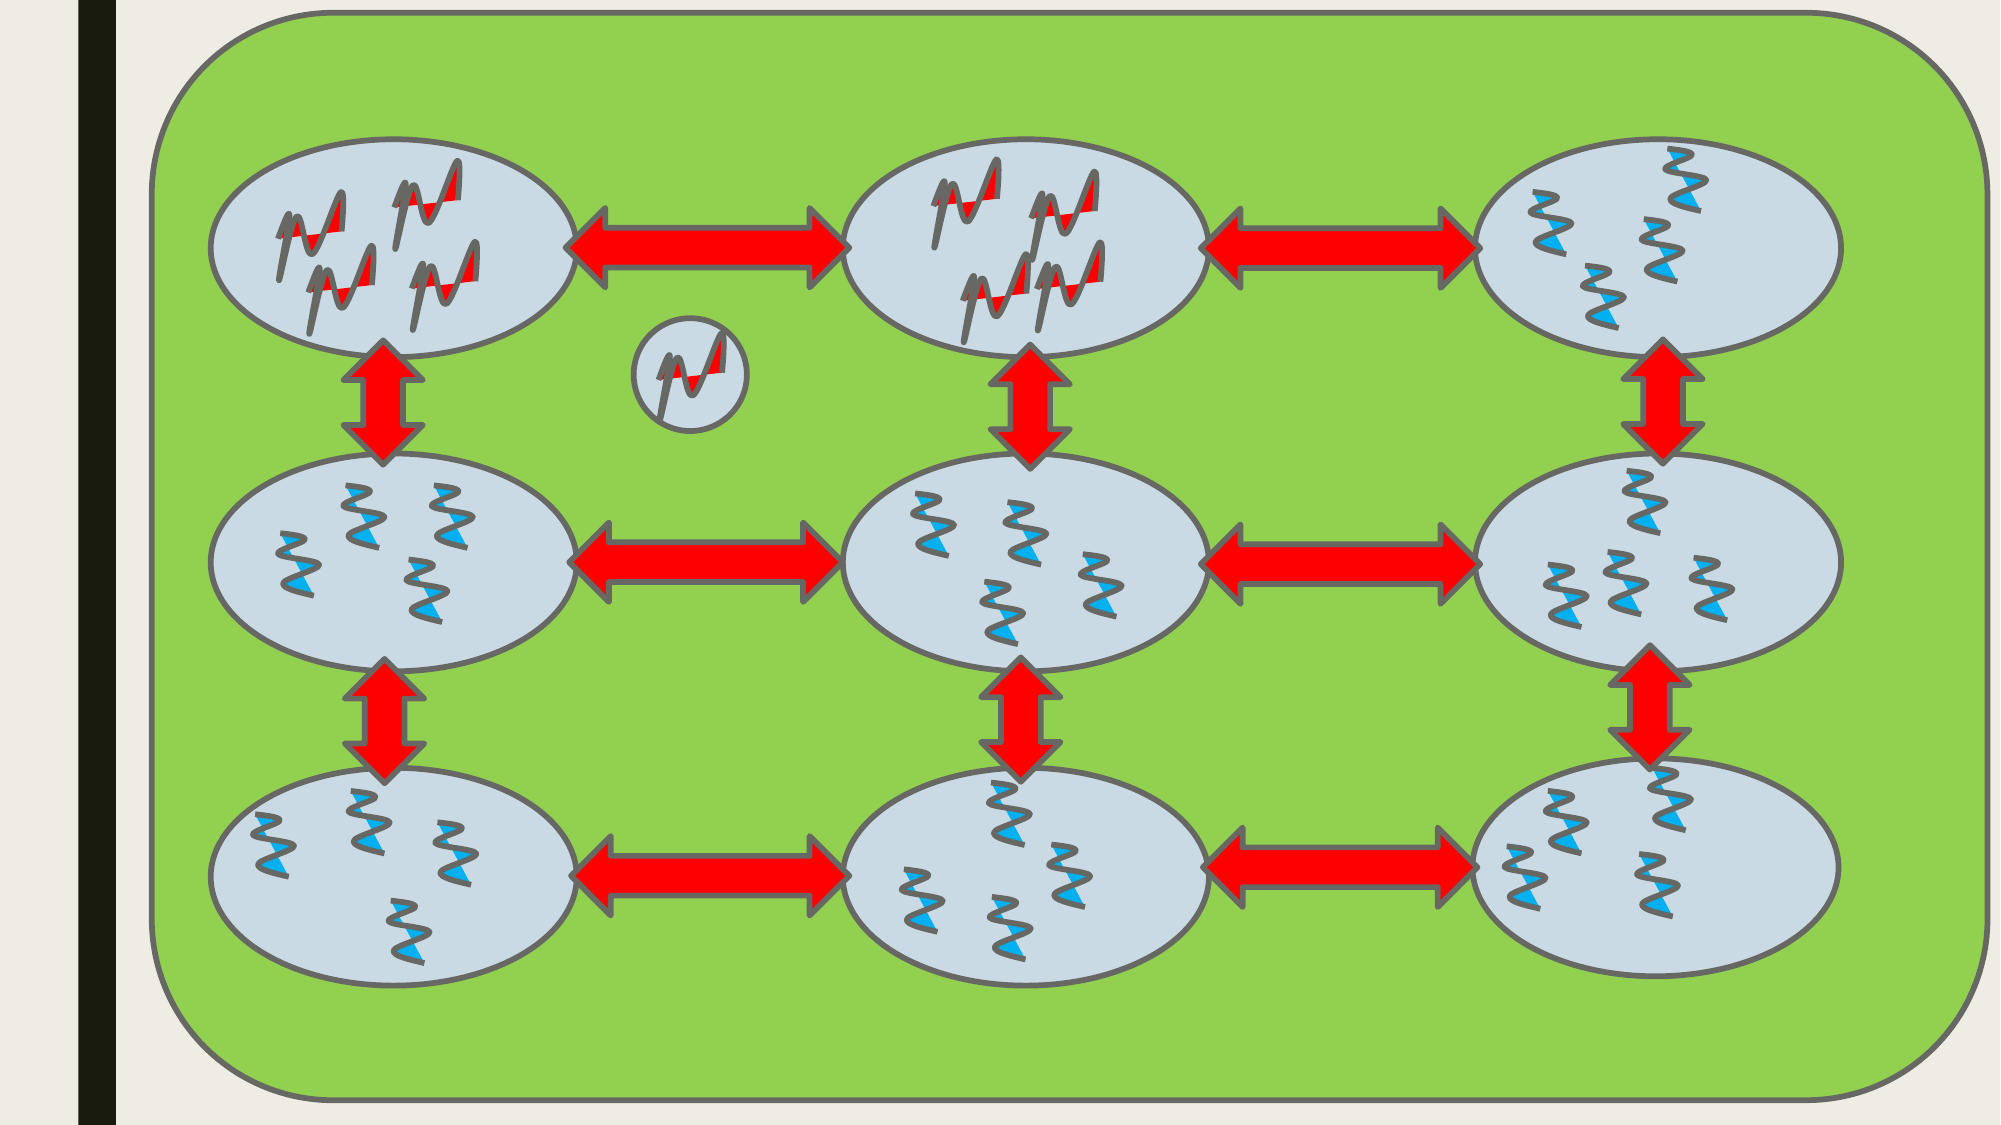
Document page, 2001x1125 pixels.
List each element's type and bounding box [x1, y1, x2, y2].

text_box [630, 315, 750, 434]
text_box [655, 330, 727, 425]
text_box [432, 819, 480, 888]
text_box [986, 779, 1033, 848]
text_box [1634, 851, 1681, 920]
text_box [207, 765, 579, 989]
text_box [1662, 145, 1710, 214]
text_box [1527, 189, 1575, 258]
text_box [562, 205, 853, 291]
text_box [1501, 843, 1549, 912]
text_box [391, 158, 463, 252]
text_box [987, 341, 1073, 472]
text_box [979, 578, 1027, 647]
text_box [841, 765, 1212, 989]
text_box [1473, 136, 1844, 360]
text_box [250, 811, 297, 880]
text_box [1542, 561, 1590, 630]
text_box [340, 482, 388, 551]
text_box [986, 894, 1034, 963]
text_box [1197, 205, 1484, 291]
text_box [409, 239, 480, 333]
text_box [840, 451, 1211, 674]
text_box [1607, 642, 1693, 773]
text_box [930, 156, 1002, 251]
text_box [1580, 262, 1627, 331]
text_box [910, 490, 957, 559]
text_box [1602, 549, 1650, 618]
text_box [428, 482, 476, 551]
text_box [568, 833, 853, 919]
text_box [275, 189, 347, 284]
text_box [566, 519, 846, 605]
text_box [207, 136, 578, 360]
text_box [841, 136, 1211, 360]
text_box [898, 866, 946, 935]
text_box [1688, 554, 1736, 623]
text_box [1046, 841, 1094, 910]
text_box [1028, 168, 1100, 263]
text_box [1542, 788, 1590, 857]
text_box [1034, 239, 1105, 334]
text_box [1638, 216, 1686, 285]
text_box [385, 897, 433, 966]
text_box [1470, 755, 1842, 980]
text_box [403, 556, 451, 625]
text_box [960, 251, 1031, 346]
text_box [305, 242, 377, 337]
text_box [207, 450, 579, 674]
text_box [1620, 336, 1706, 467]
text_box [342, 656, 427, 787]
text_box [1621, 467, 1669, 536]
text_box [275, 530, 322, 599]
text_box [340, 337, 426, 468]
text_box [148, 9, 1991, 1104]
text_box [1197, 521, 1484, 607]
text_box [1077, 551, 1125, 620]
text_box [1200, 824, 1481, 910]
text_box [1473, 450, 1844, 674]
text_box [345, 788, 393, 857]
text_box [978, 654, 1064, 785]
text_box [1002, 499, 1050, 568]
text_box [1647, 765, 1694, 834]
